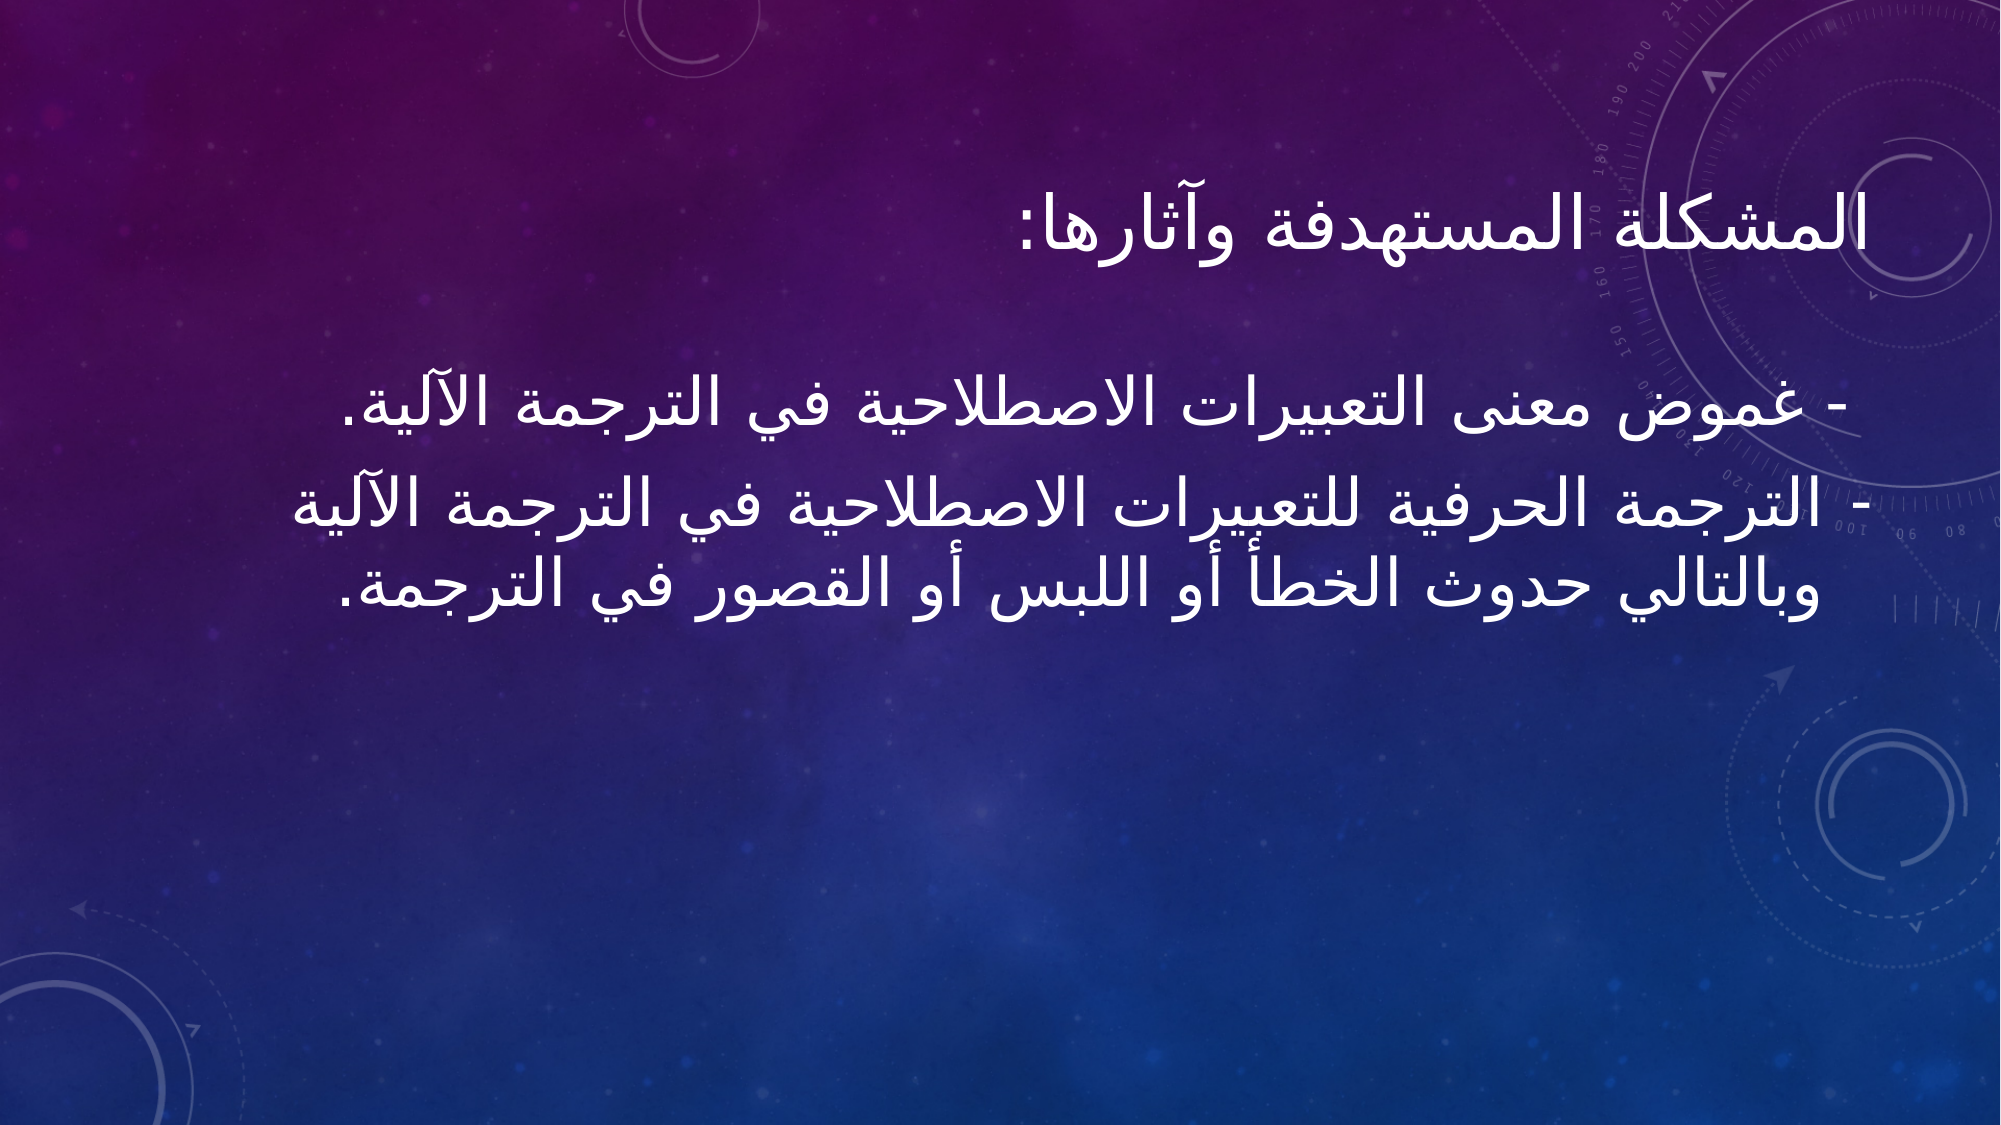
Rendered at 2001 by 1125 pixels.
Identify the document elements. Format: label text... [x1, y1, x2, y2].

list - غموض معنى التعبيرات الاصطلاحية في الترجمة الآلية. الترجمة الحرفية للتعبيرات الاصطلاحية في الترجمة الآلية وبالتالي حدوث الخطأ أو اللبس أو القصور في الترجمة. [225, 484, 1888, 696]
picture [0, 0, 2001, 1125]
title المشكلة المستهدفة وآثارها: [225, 99, 1888, 339]
